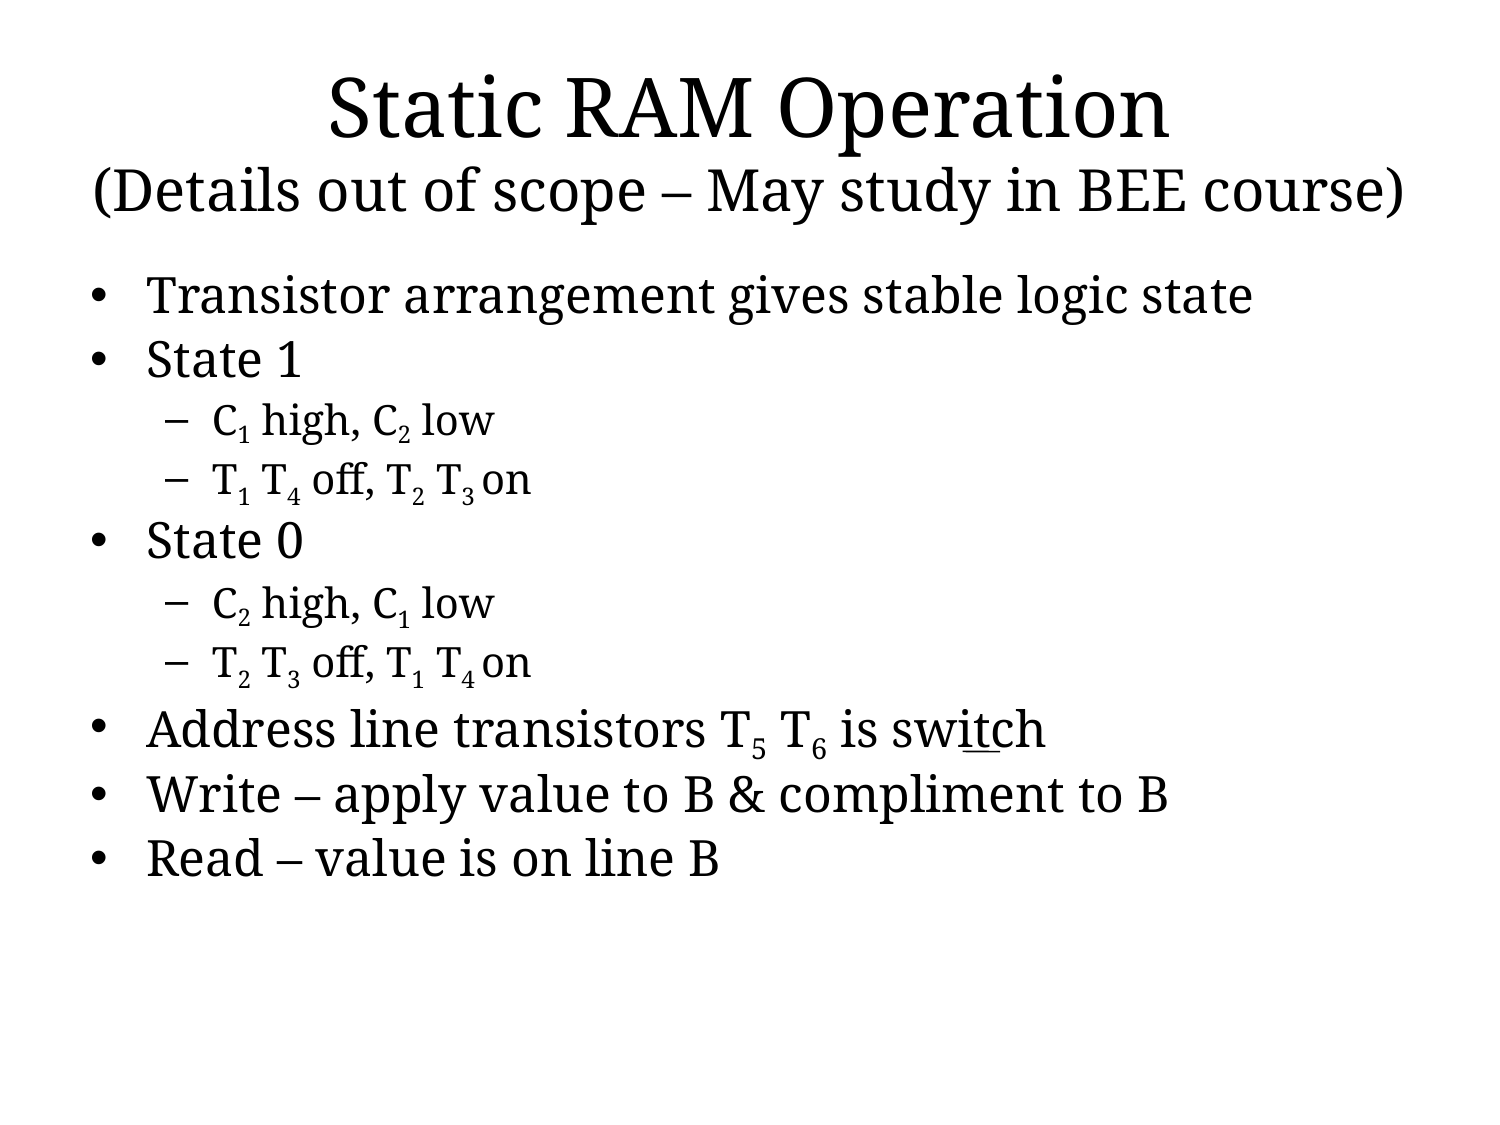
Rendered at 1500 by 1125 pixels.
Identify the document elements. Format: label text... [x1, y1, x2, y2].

list Transistor arrangement gives stable logic state State 1 C1 high, C2 low T1 T4 off, T2 T3 on State 0 C2 high, C1 low T2 T3 off, T1 T4 on Address line transistors T5 T6 is switch Write – apply value to B & compliment to B Read – value is on line B [75, 262, 1425, 1005]
title Static RAM Operation (Details out of scope – May study in BEE course) [75, 45, 1425, 233]
